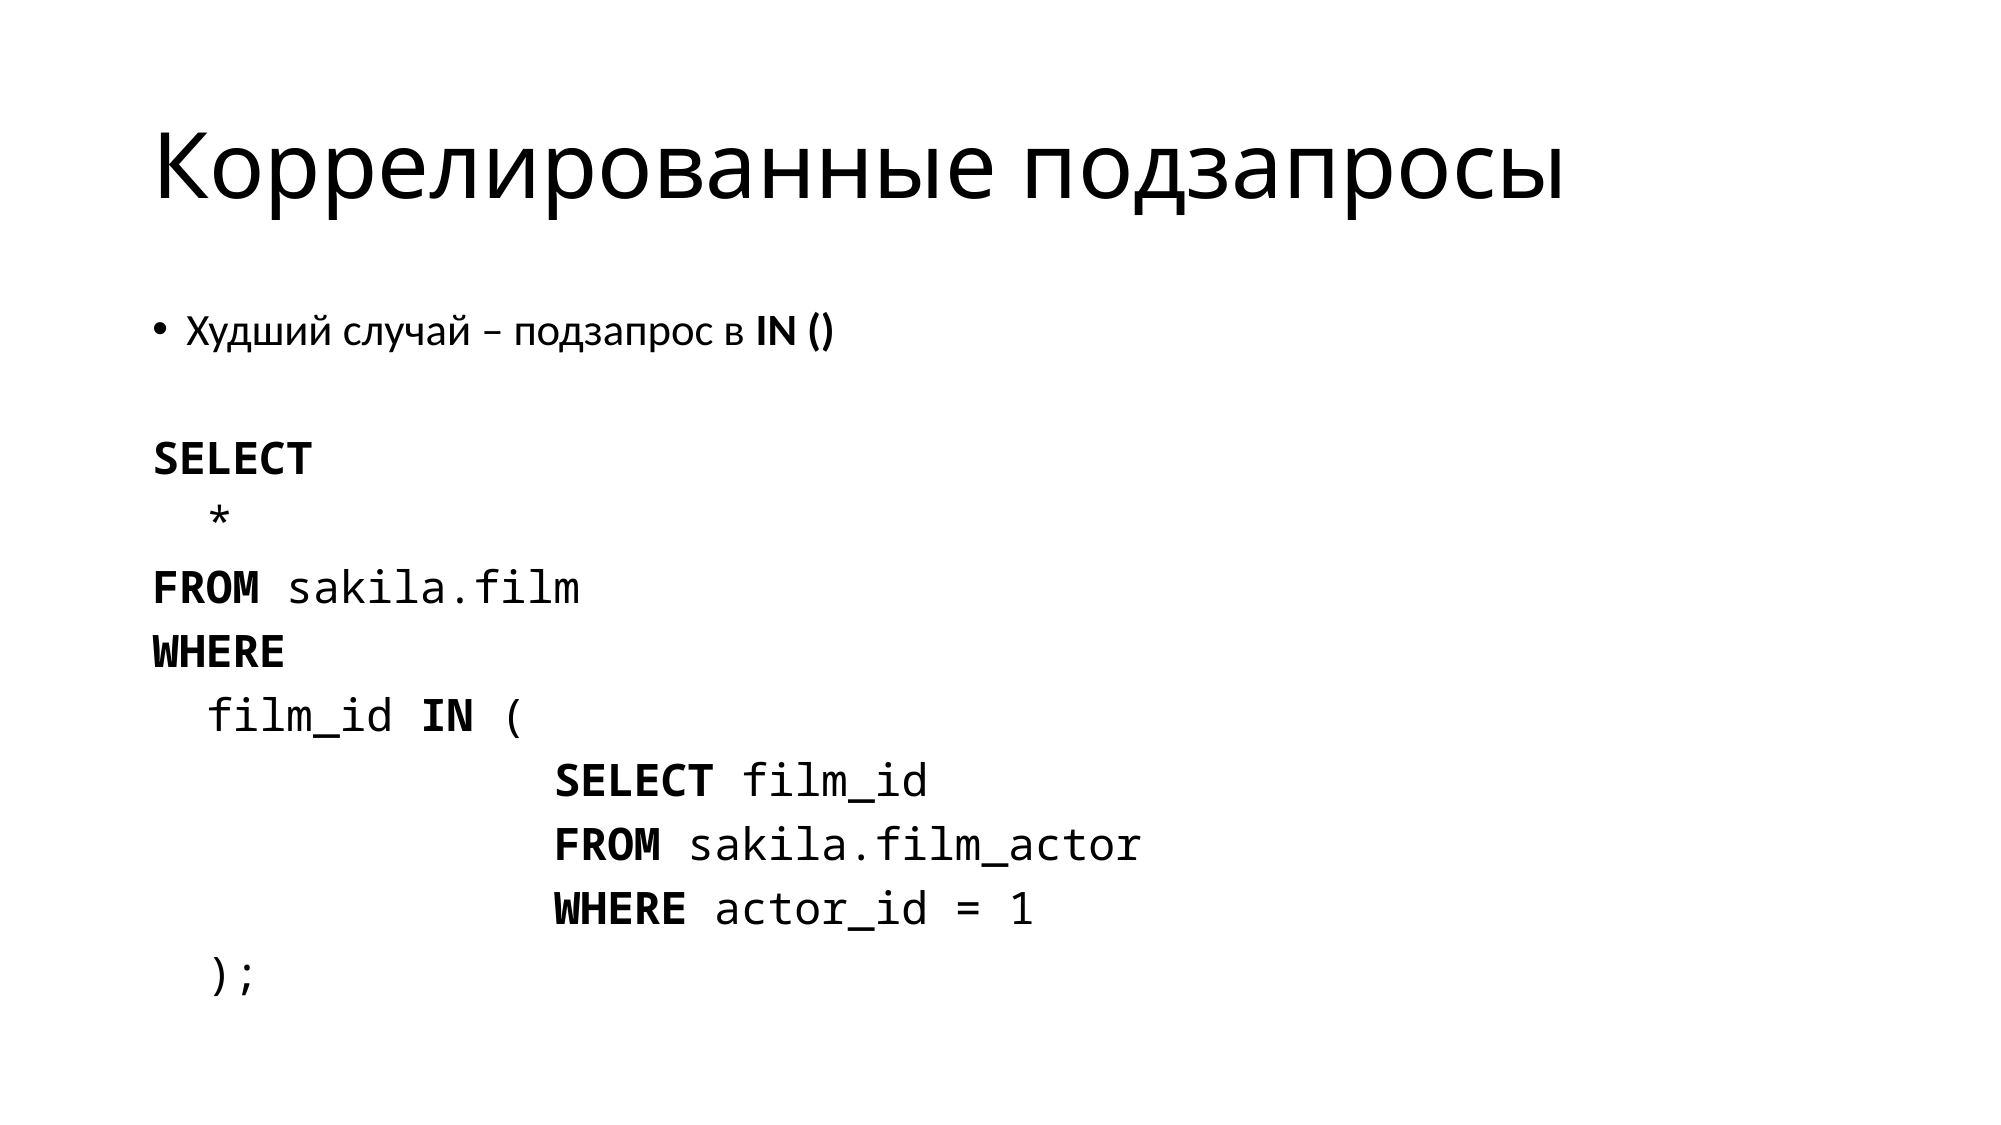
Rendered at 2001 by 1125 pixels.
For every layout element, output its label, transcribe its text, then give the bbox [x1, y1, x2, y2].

title Коррелированные подзапросы [137, 59, 1863, 278]
list Худший случай – подзапрос в IN () SELECT * FROM sakila.film WHERE film_id IN ( SELECT film_id FROM sakila.film_actor WHERE actor_id = 1 ); [137, 299, 1863, 1014]
